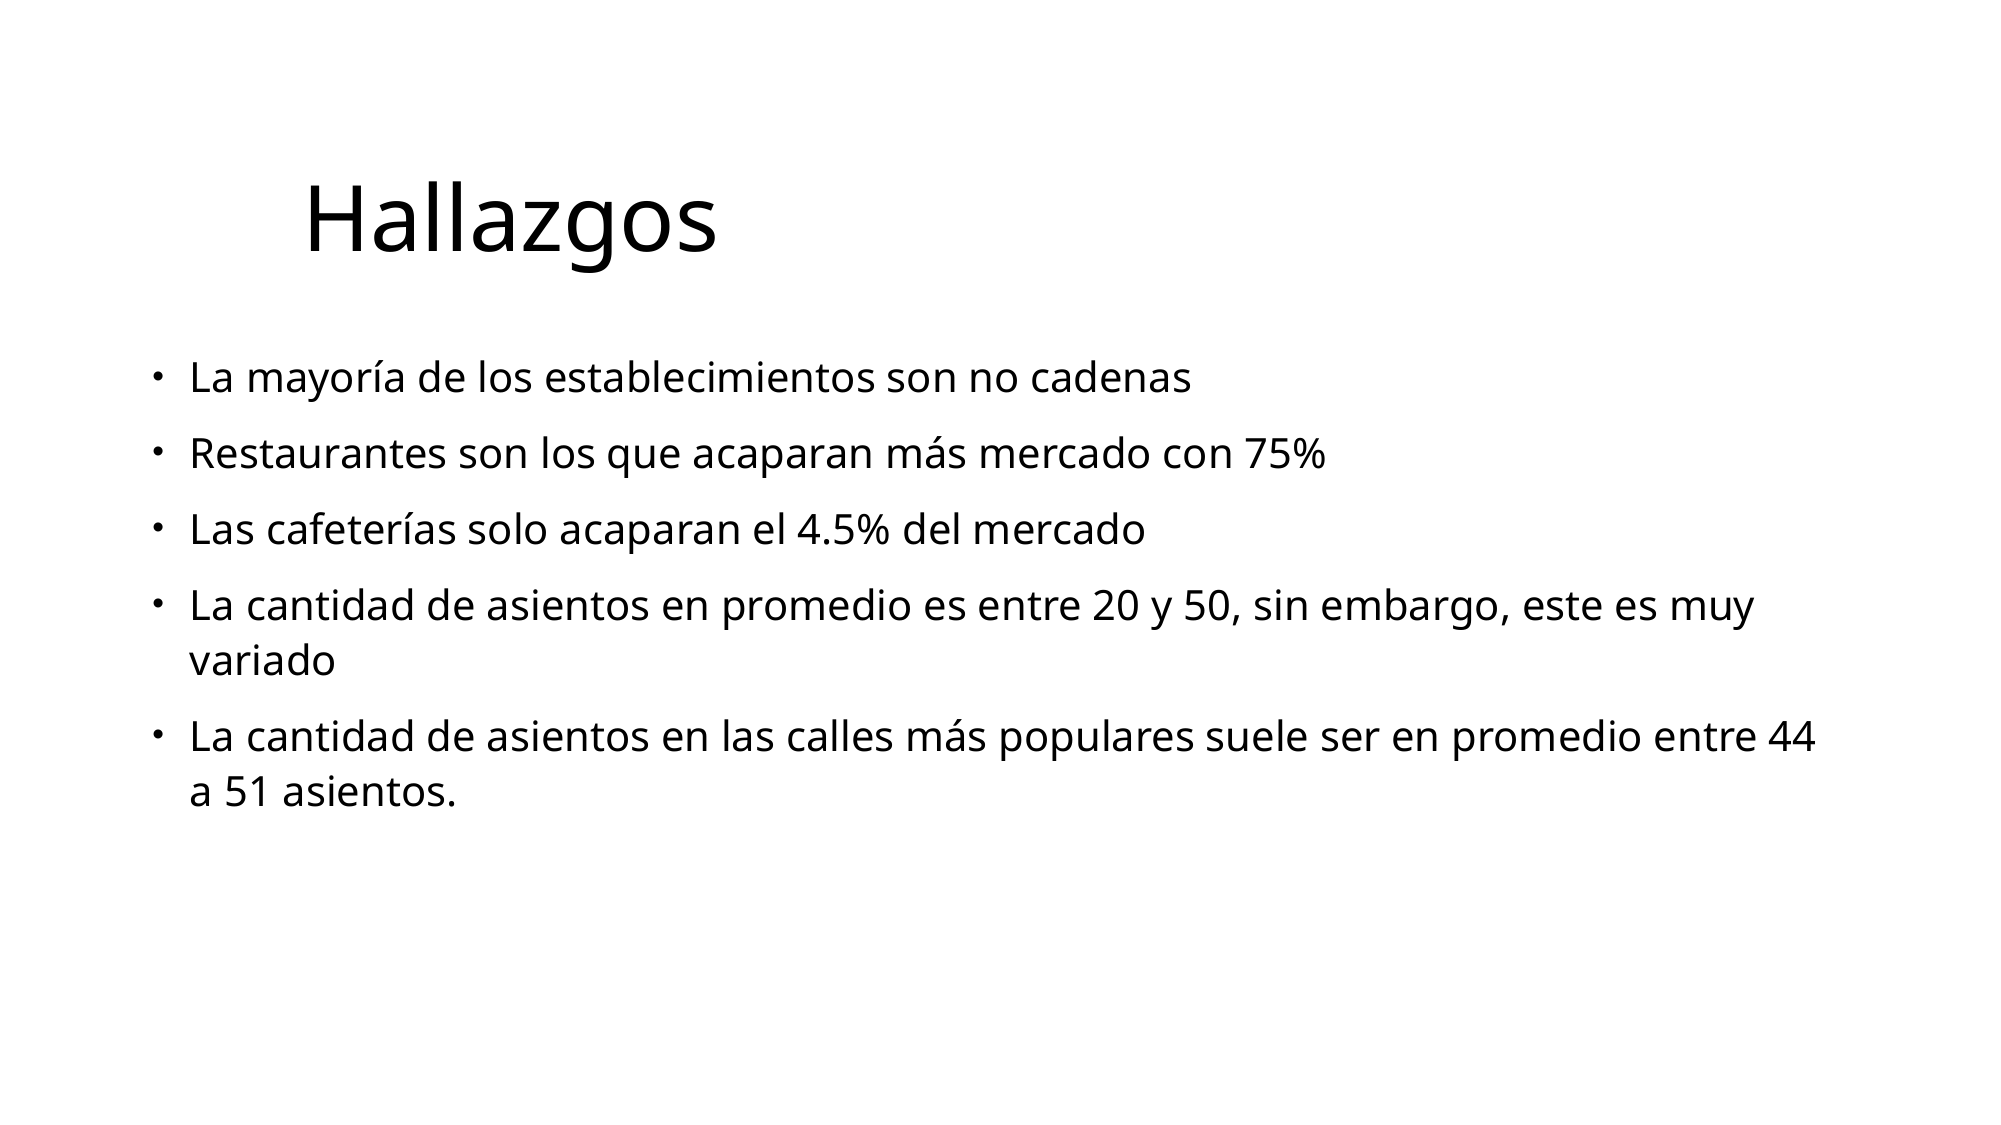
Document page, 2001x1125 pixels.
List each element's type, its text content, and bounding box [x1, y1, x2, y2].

list La mayoría de los establecimientos son no cadenas Restaurantes son los que acaparan más mercado con 75% Las cafeterías solo acaparan el 4.5% del mercado La cantidad de asientos en promedio es entre 20 y 50, sin embargo, este es muy variado La cantidad de asientos en las calles más populares suele ser en promedio entre 44 a 51 asientos. [137, 338, 1863, 1014]
title Hallazgos [137, 95, 1863, 280]
